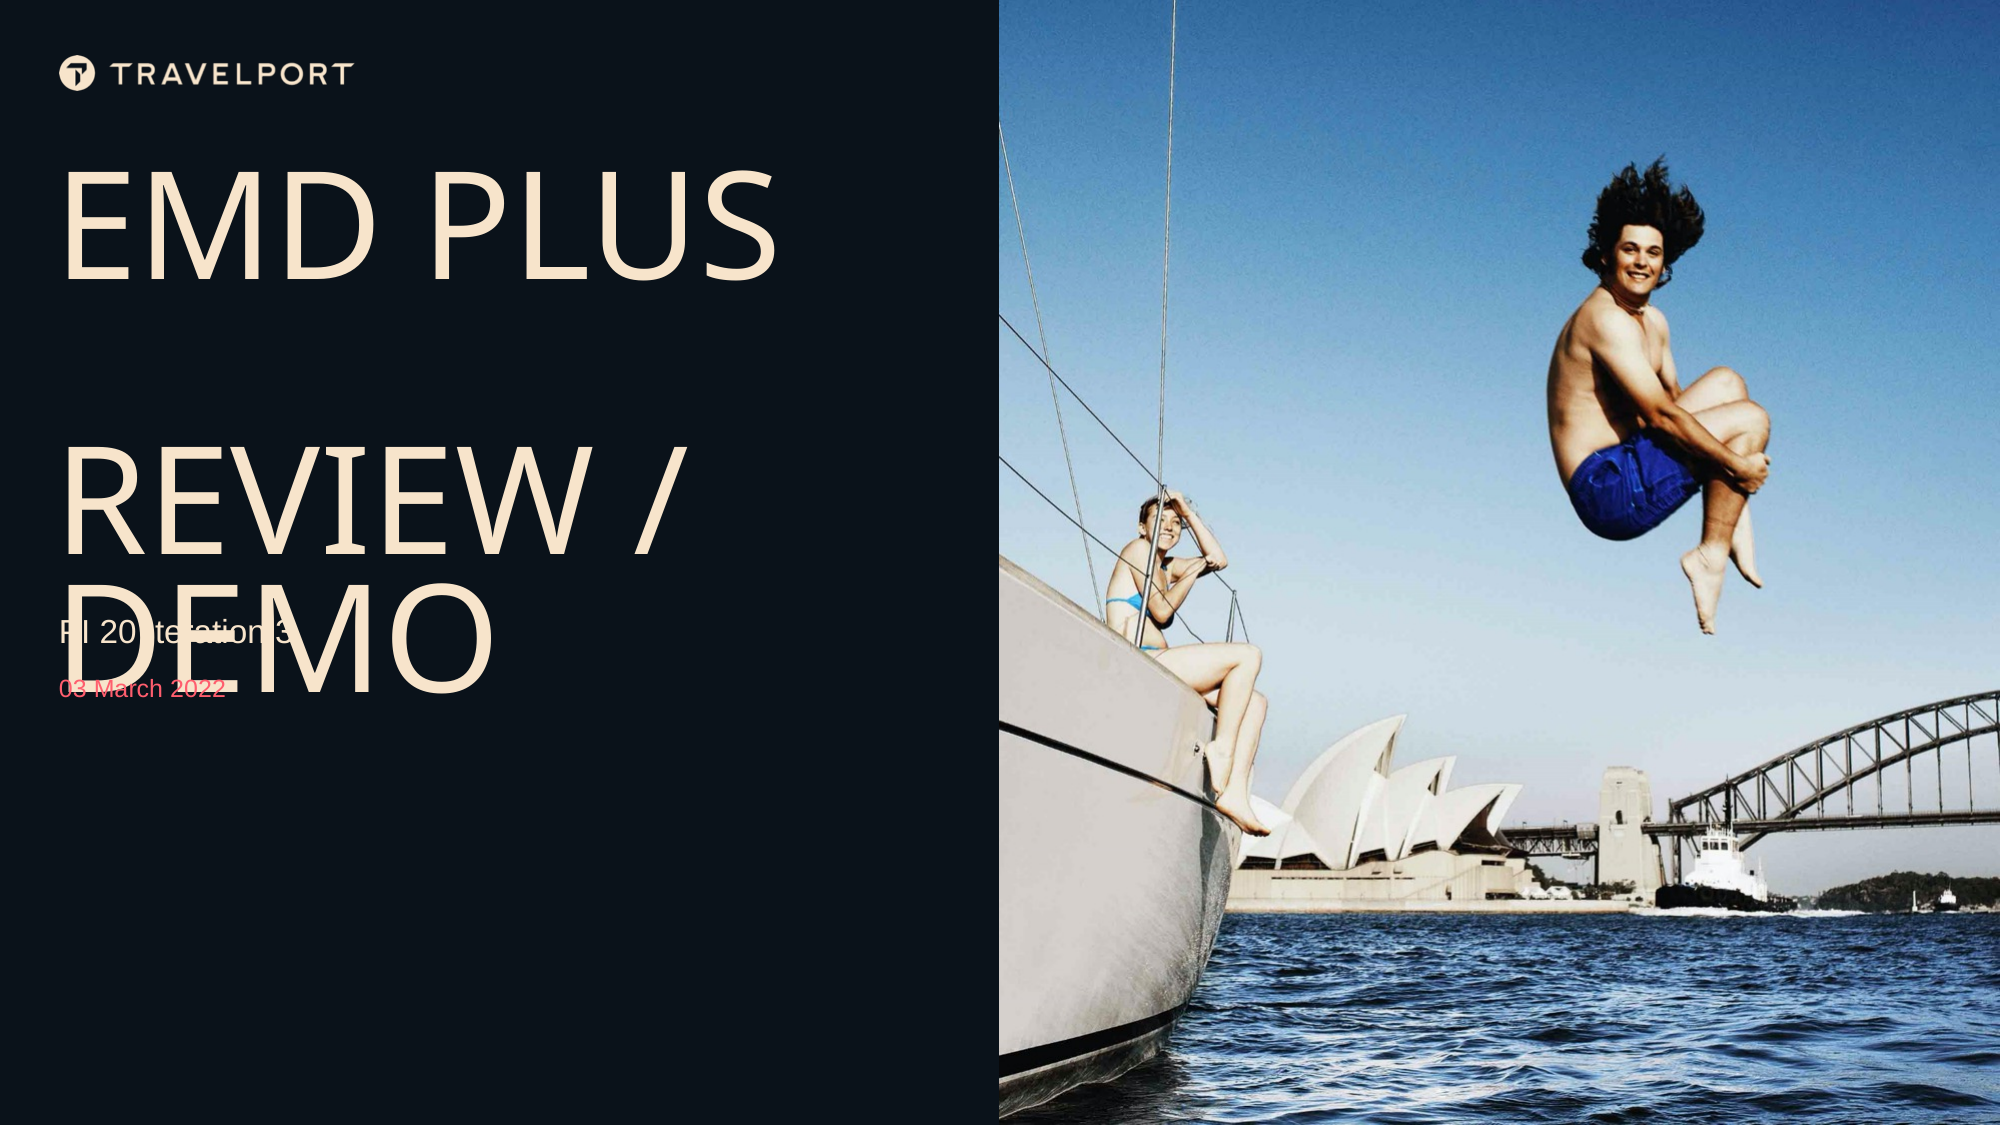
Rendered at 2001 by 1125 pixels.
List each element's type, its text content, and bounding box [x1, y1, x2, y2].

picture [999, 0, 2000, 1125]
picture [59, 55, 355, 91]
list PI 20 Iteration 3 [58, 609, 822, 673]
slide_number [58, 672, 342, 733]
list EMD Plus Review / Demo [54, 172, 959, 589]
